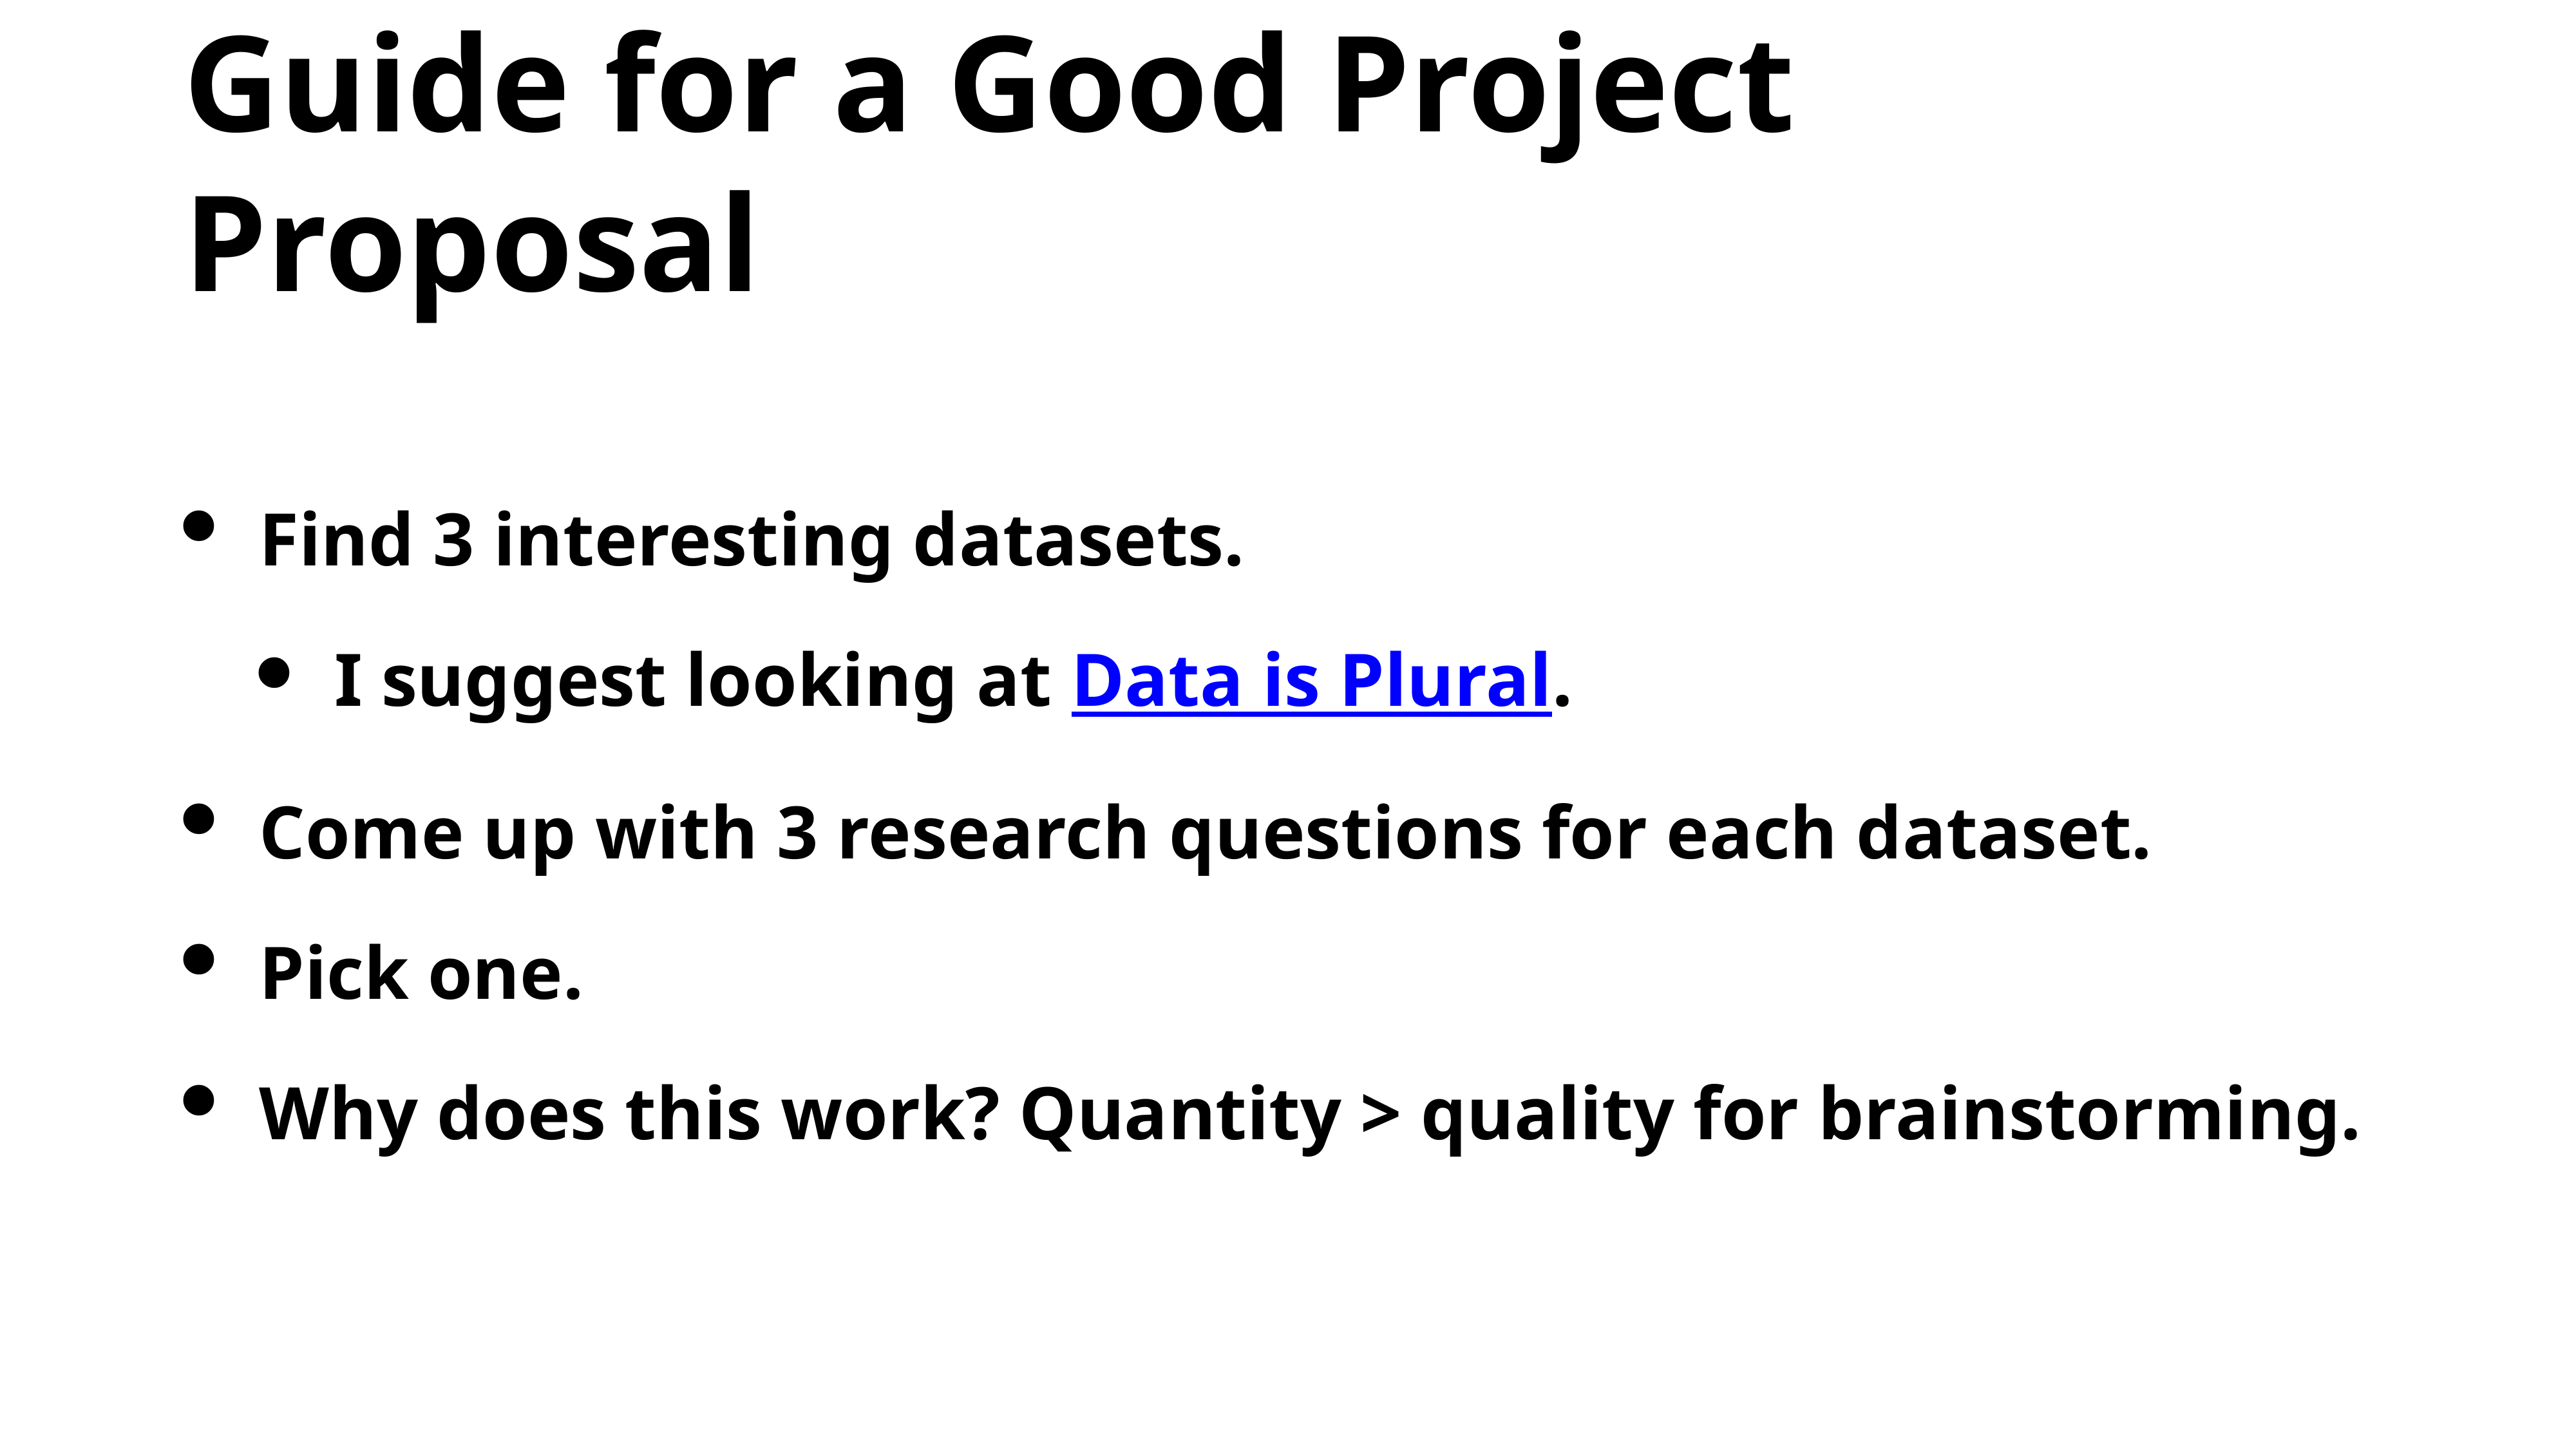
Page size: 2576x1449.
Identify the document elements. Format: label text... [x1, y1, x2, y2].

text_box Find 3 interesting datasets. I suggest looking at Data is Plural. Come up with 3 research questions for each dataset. Pick one. Why does this work? Quantity > quality for brainstorming. [178, 332, 2398, 1315]
text_box Guide for a Good Project Proposal [178, 37, 2398, 279]
